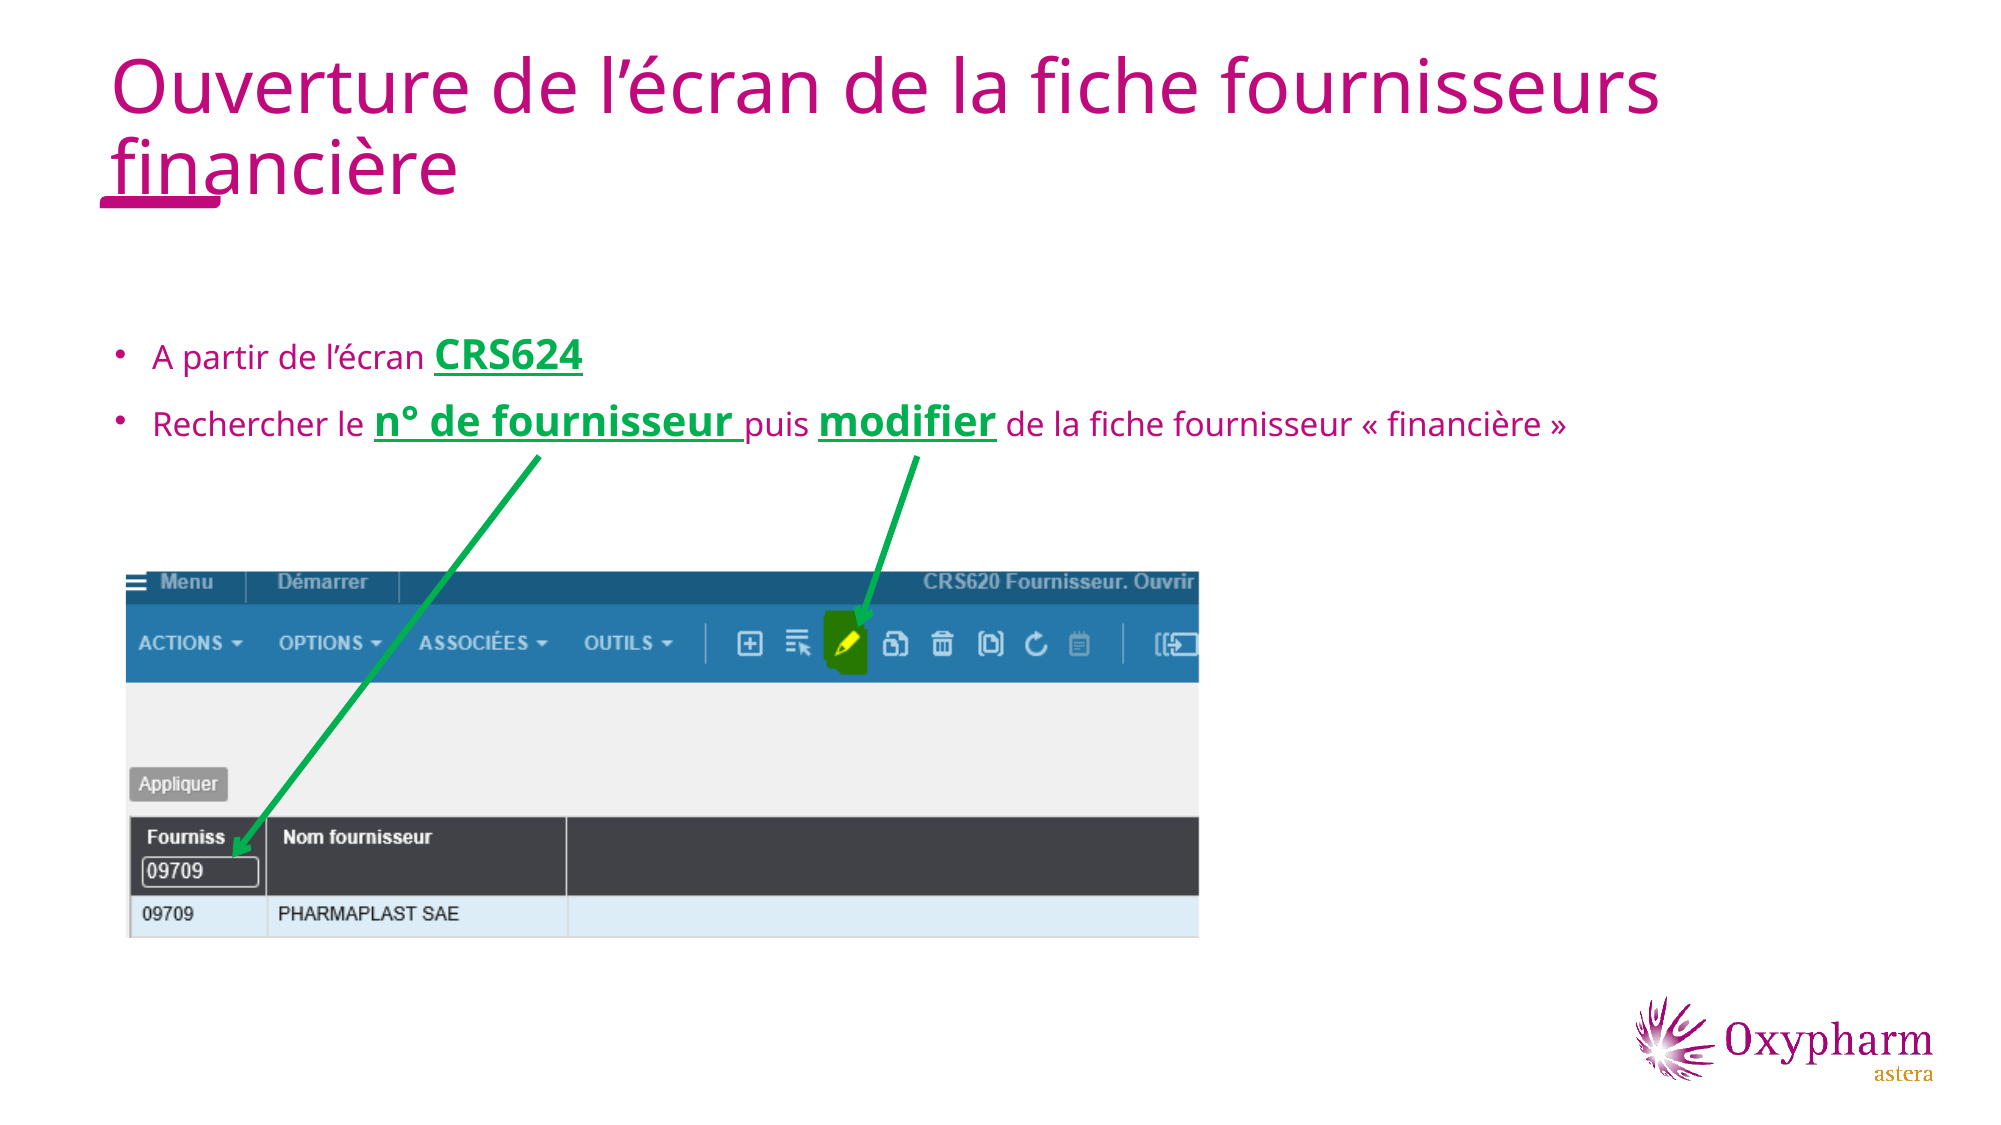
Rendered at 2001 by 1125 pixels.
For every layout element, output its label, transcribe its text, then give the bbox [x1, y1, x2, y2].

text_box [232, 456, 540, 858]
picture [125, 538, 1213, 938]
text_box A partir de l’écran CRS624 Rechercher le n° de fournisseur puis modifier de la fiche fournisseur « financière » [99, 326, 1900, 1070]
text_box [858, 456, 918, 628]
picture [1636, 996, 1933, 1081]
title Ouverture de l’écran de la fiche fournisseurs financière [95, 36, 1896, 224]
